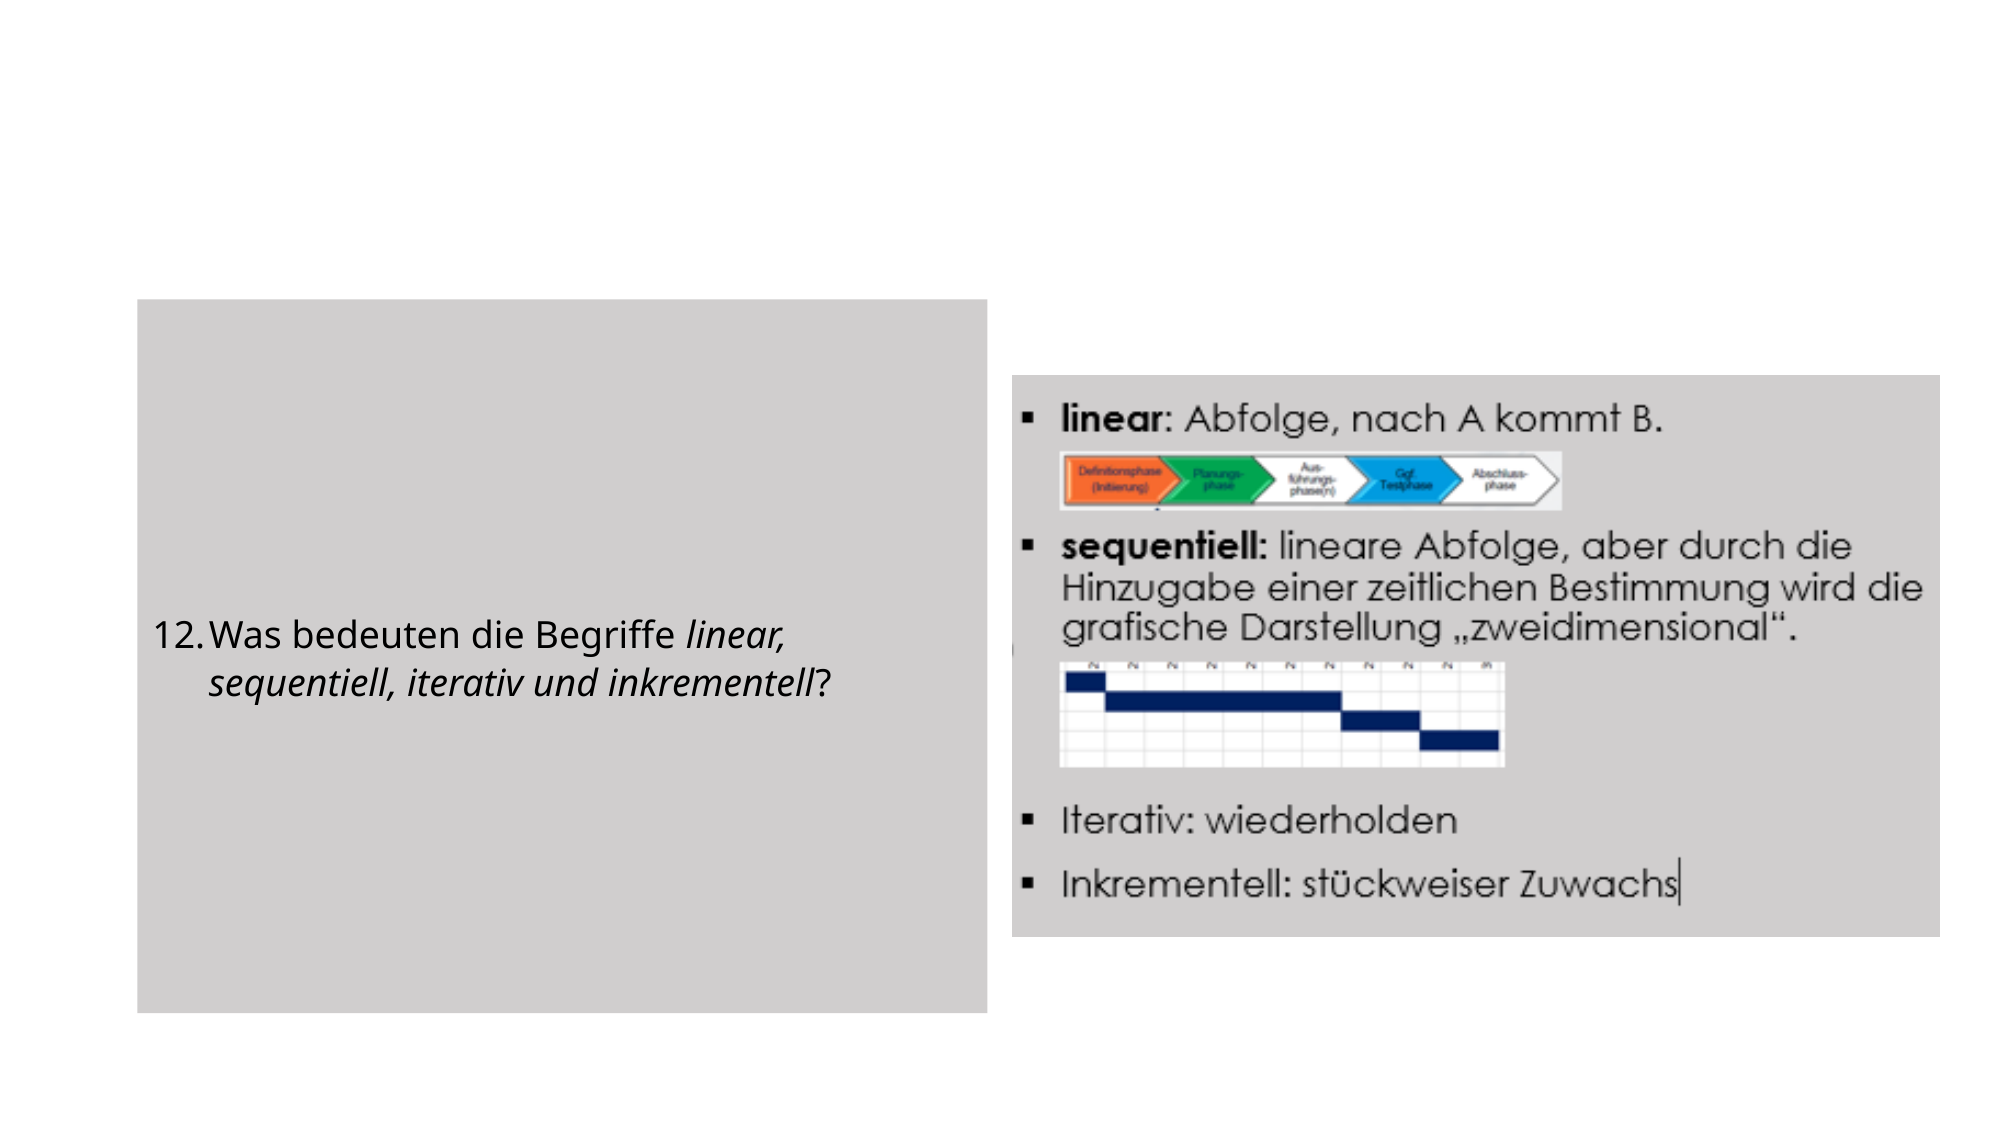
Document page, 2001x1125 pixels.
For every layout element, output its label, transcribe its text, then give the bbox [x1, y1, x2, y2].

list Was bedeuten die Begriffe linear, sequentiell, iterativ und inkrementell? [137, 299, 988, 1014]
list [1012, 375, 1940, 937]
